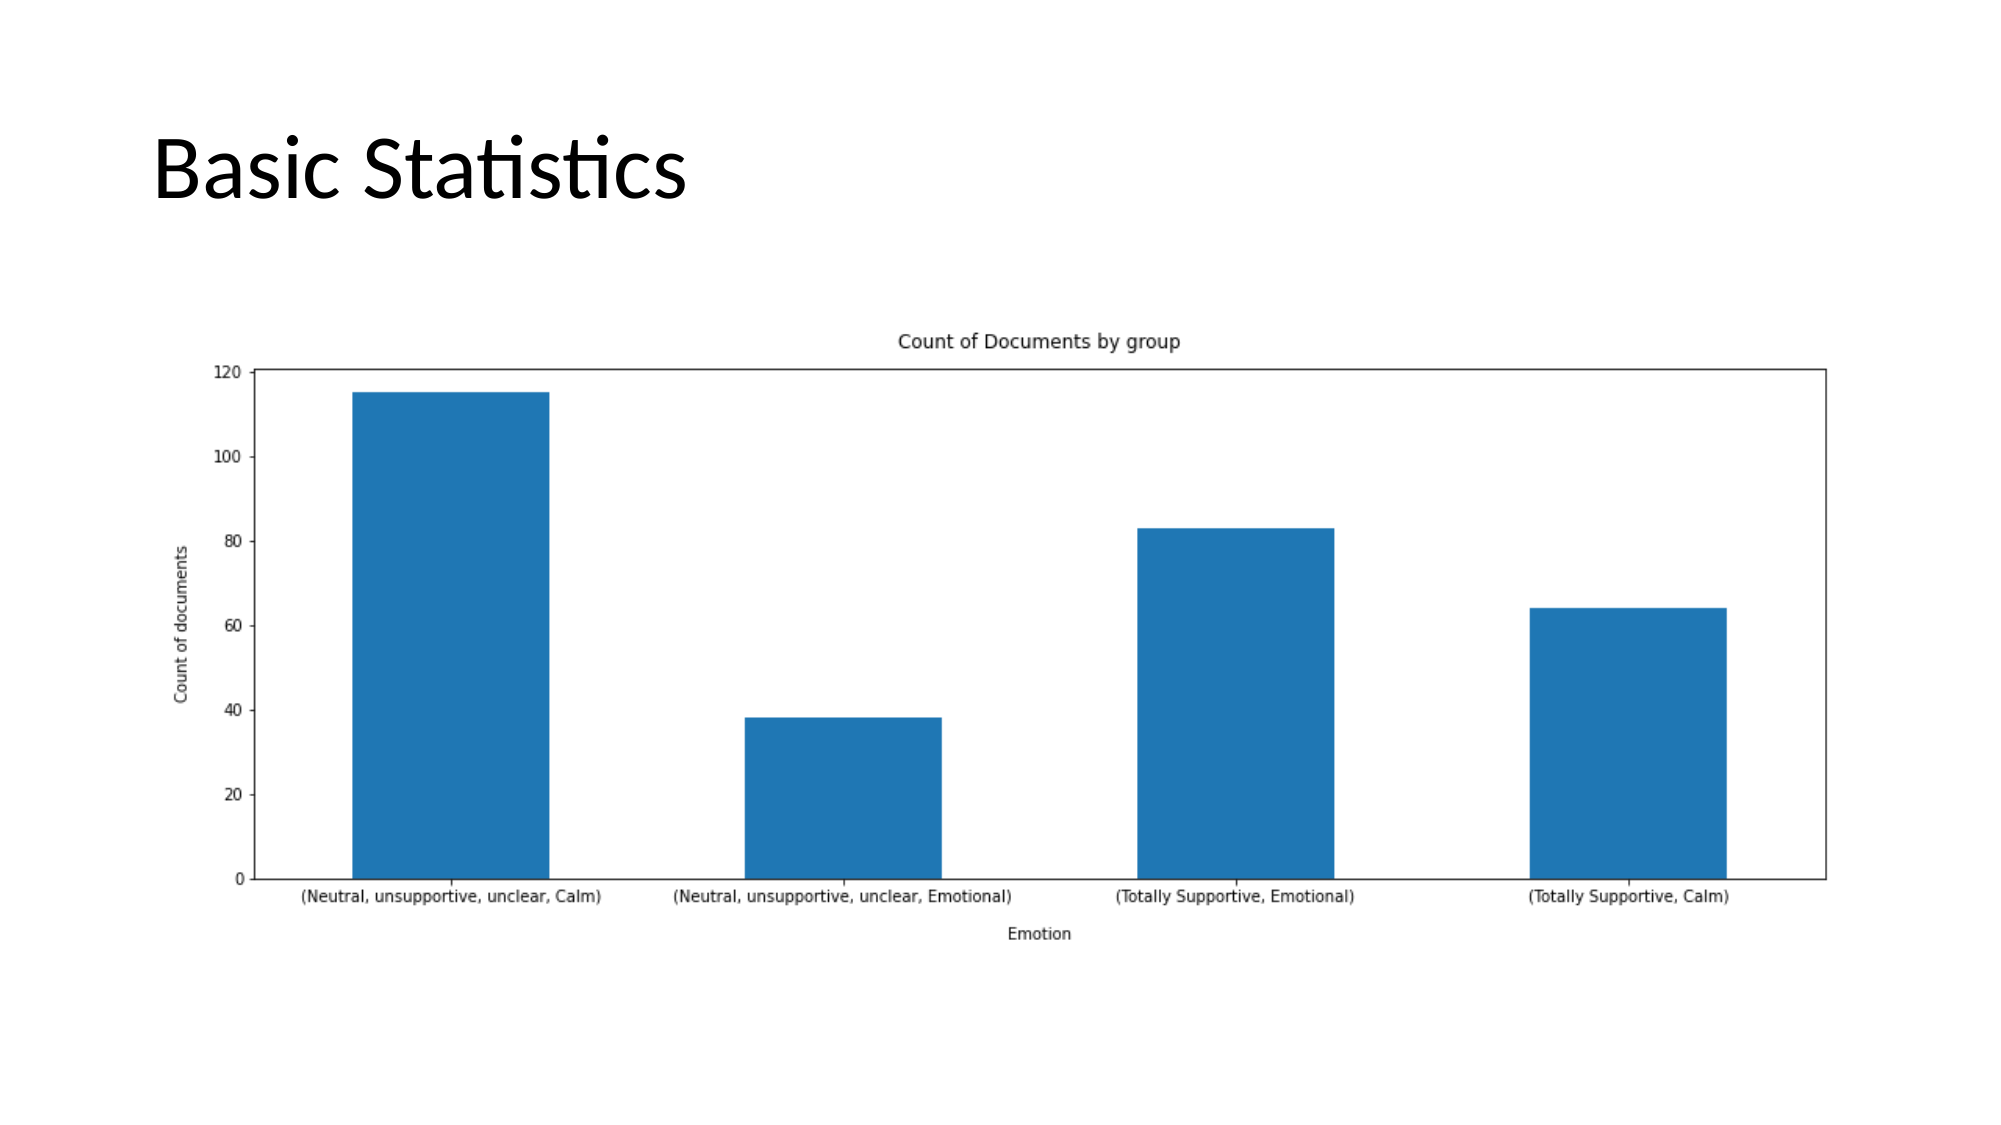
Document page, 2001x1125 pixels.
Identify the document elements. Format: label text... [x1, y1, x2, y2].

title Basic Statistics [137, 59, 1863, 278]
picture [165, 321, 1835, 954]
